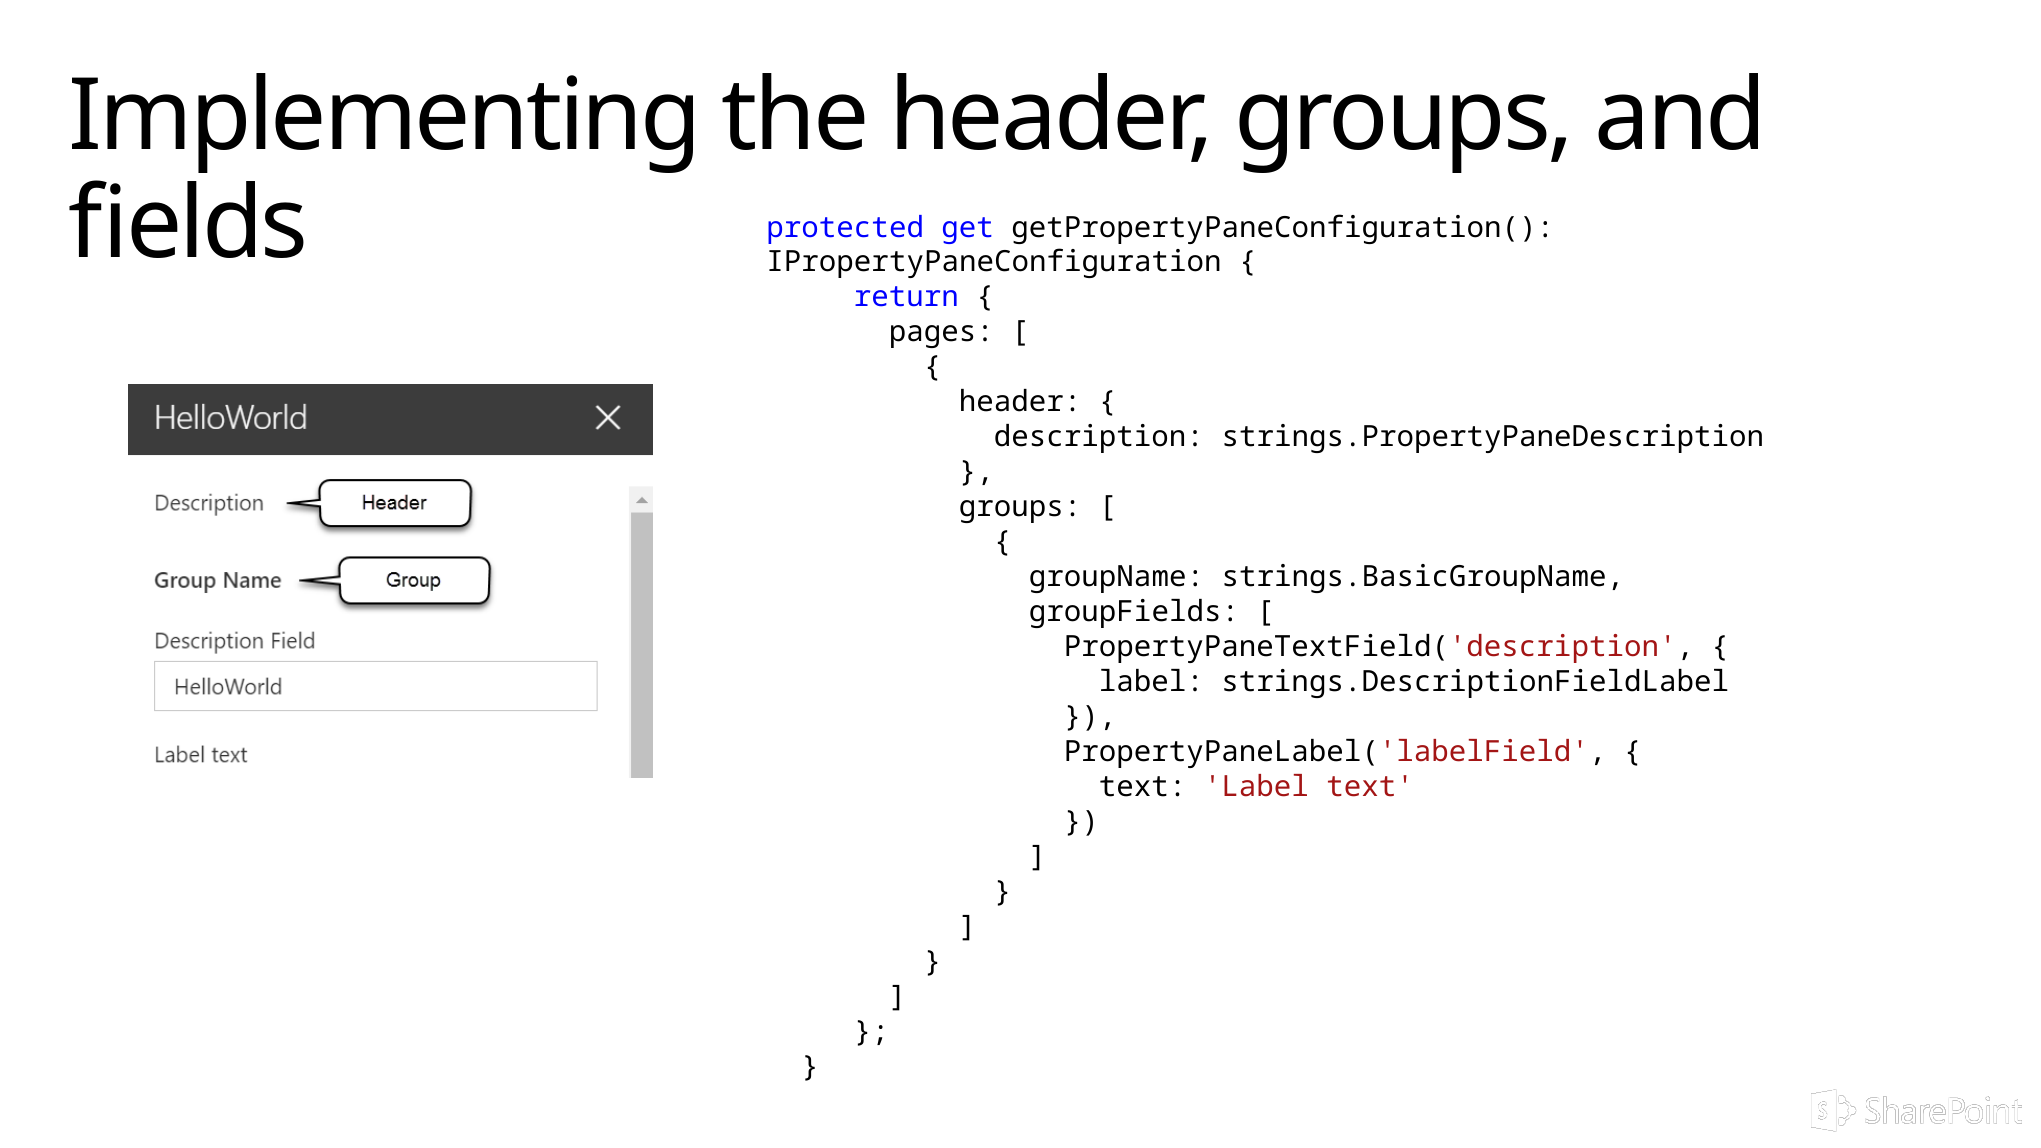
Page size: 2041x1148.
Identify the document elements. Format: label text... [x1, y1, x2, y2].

picture [128, 384, 654, 778]
title Implementing the header, groups, and fields [45, 48, 1996, 199]
text_box protected get getPropertyPaneConfiguration(): IPropertyPaneConfiguration { return { pages: [ { header: { description: strings.PropertyPaneDescription }, groups: [ { groupName: strings.BasicGroupName, groupFields: [ PropertyPaneTextField('description', { label: strings.DescriptionFieldLabel }), PropertyPaneLabel('labelField', { text: 'Label text' }) ] } ] } ] }; } [736, 183, 2013, 1106]
picture [1793, 1071, 2040, 1148]
